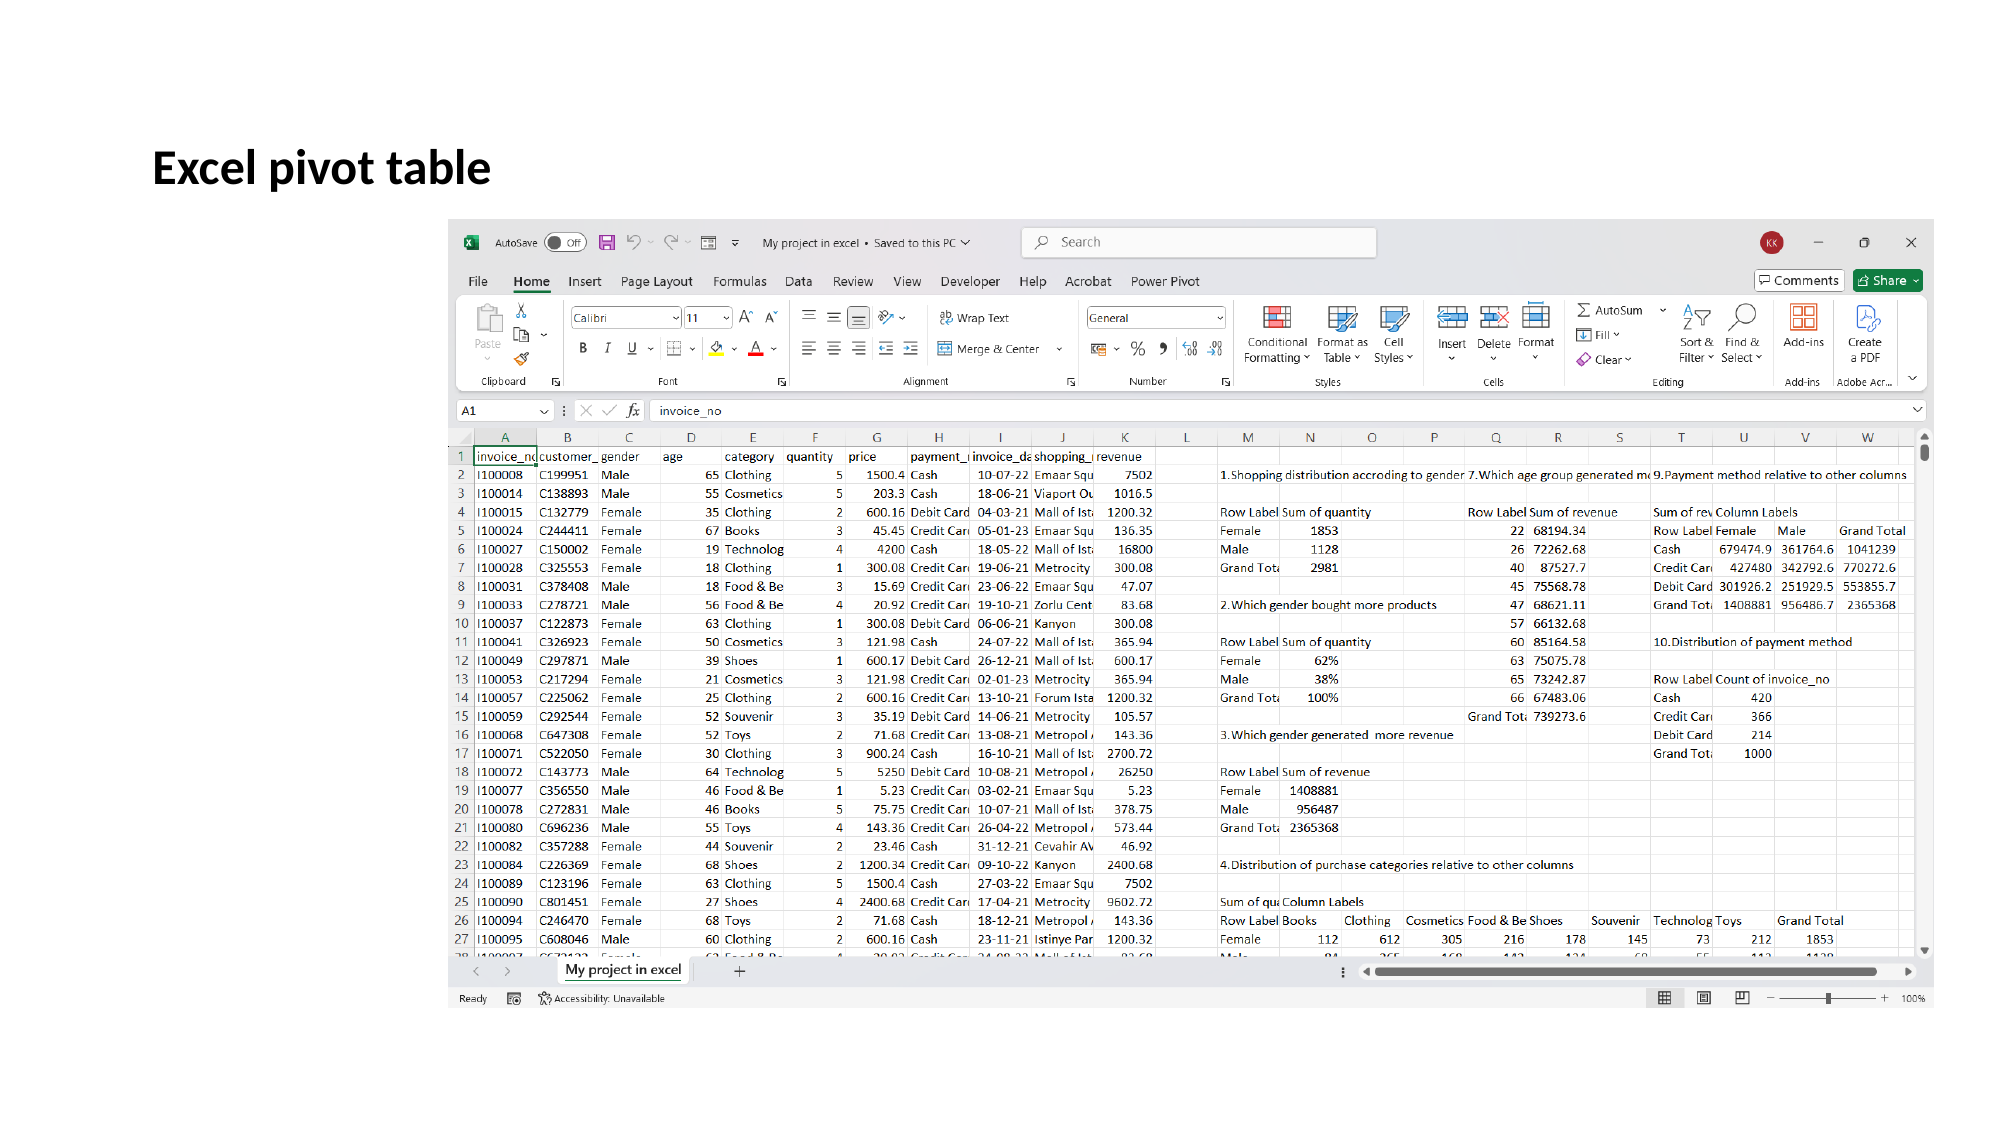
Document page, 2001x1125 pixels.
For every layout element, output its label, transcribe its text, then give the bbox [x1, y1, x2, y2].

title Excel pivot table [137, 59, 1863, 278]
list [448, 219, 1934, 1009]
